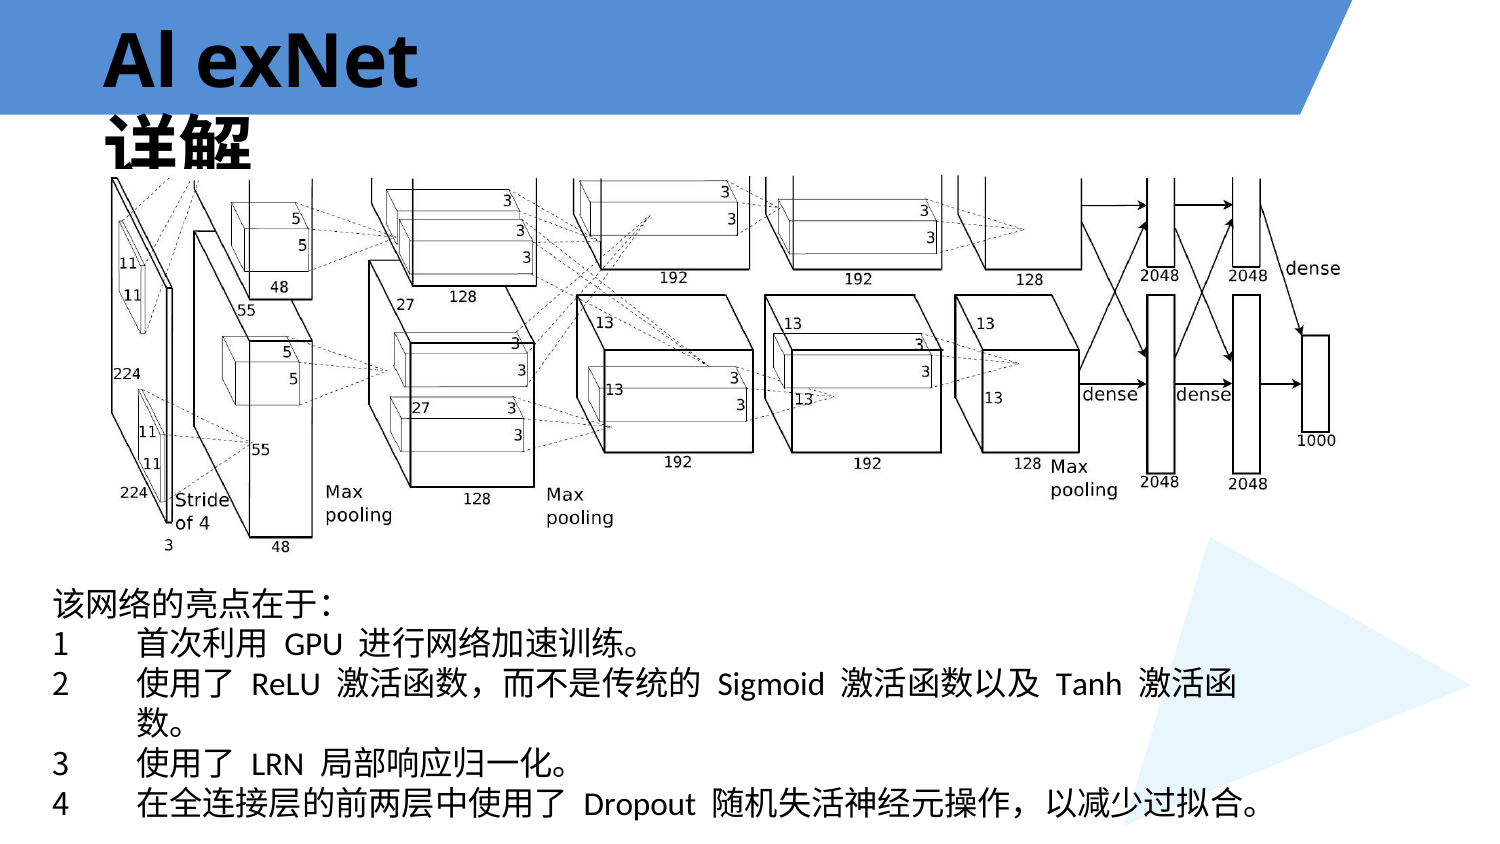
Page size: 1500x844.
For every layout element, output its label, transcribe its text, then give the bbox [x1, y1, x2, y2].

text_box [108, 169, 1472, 827]
text_box 该网络的亮点在于： 首次利用 GPU 进行网络加速训练。 使用了 ReLU 激活函数，而不是传统的 Sigmoid 激活函数以及 Tanh 激活函数。 使用了 LRN 局部响应归一化。 在全连接层的前两层中使用了 Dropout 随机失活神经元操作，以减少过拟合。 [50, 580, 103, 823]
title AlexNet详解 [101, 9, 521, 193]
